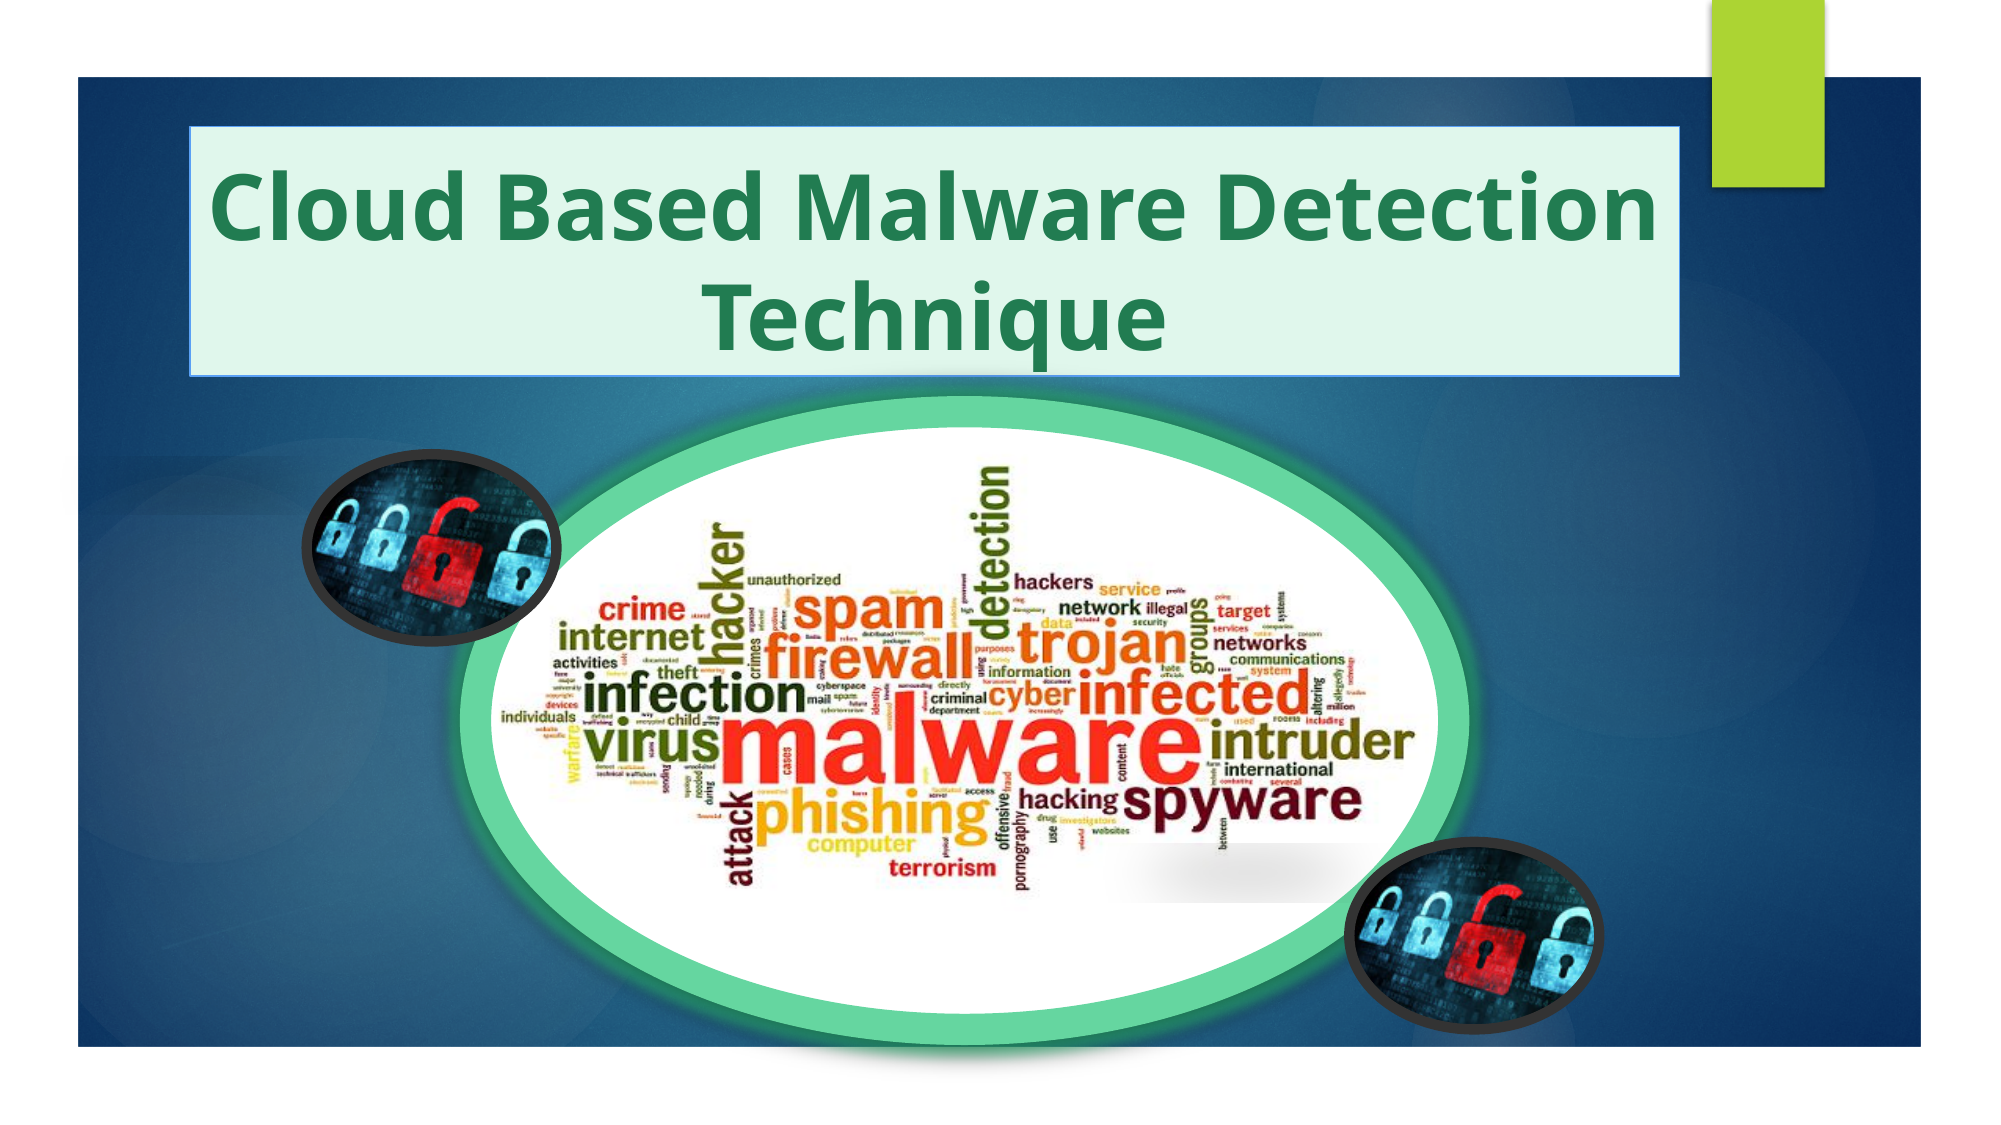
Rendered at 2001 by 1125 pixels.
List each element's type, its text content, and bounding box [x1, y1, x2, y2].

title Cloud Based Malware Detection Technique [189, 126, 1680, 377]
picture [306, 411, 1600, 1030]
